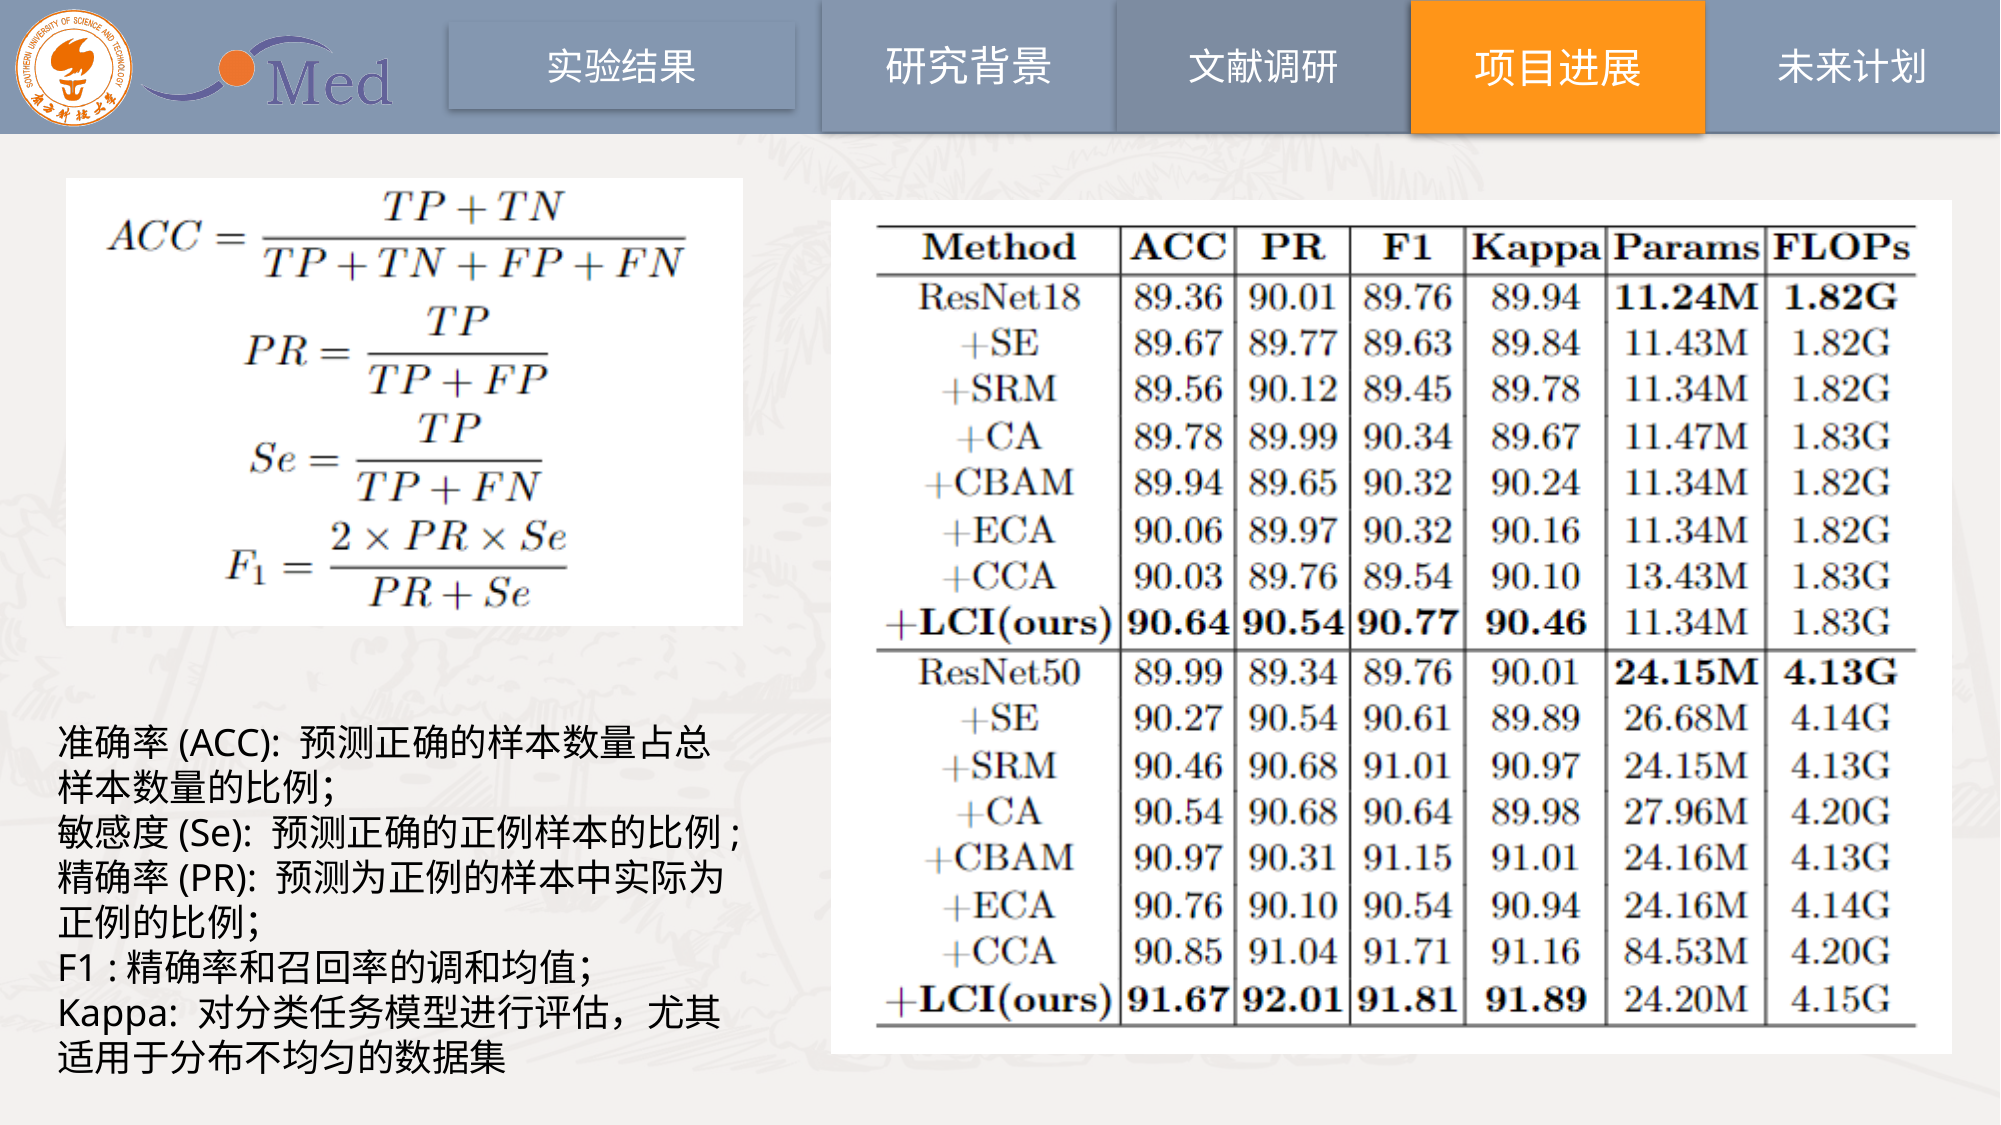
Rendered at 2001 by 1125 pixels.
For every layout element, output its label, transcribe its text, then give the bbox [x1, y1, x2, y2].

picture [831, 200, 1952, 1054]
text_box 未来计划 [1706, 0, 2000, 133]
text_box 项目进展 [1410, 0, 1706, 135]
text_box 研究背景 [821, 0, 1113, 133]
text_box 实验结果 [447, 21, 796, 110]
picture [66, 178, 743, 626]
text_box [397, 0, 818, 135]
text_box [0, 0, 136, 135]
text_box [12, 8, 137, 127]
text_box 准确率(ACC): 预测正确的样本数量占总样本数量的比例； 敏感度(Se): 预测正确的正例样本的比例; 精确率(PR): 预测为正例的样本中实际为正例的比例； F1 :精确率和召回率的调和均值； Kappa: 对分类任务模型进行评估，尤其适用于分布不均匀的数据集 [42, 711, 753, 1087]
text_box 文献调研 [1116, 0, 1406, 133]
picture [136, 0, 397, 165]
